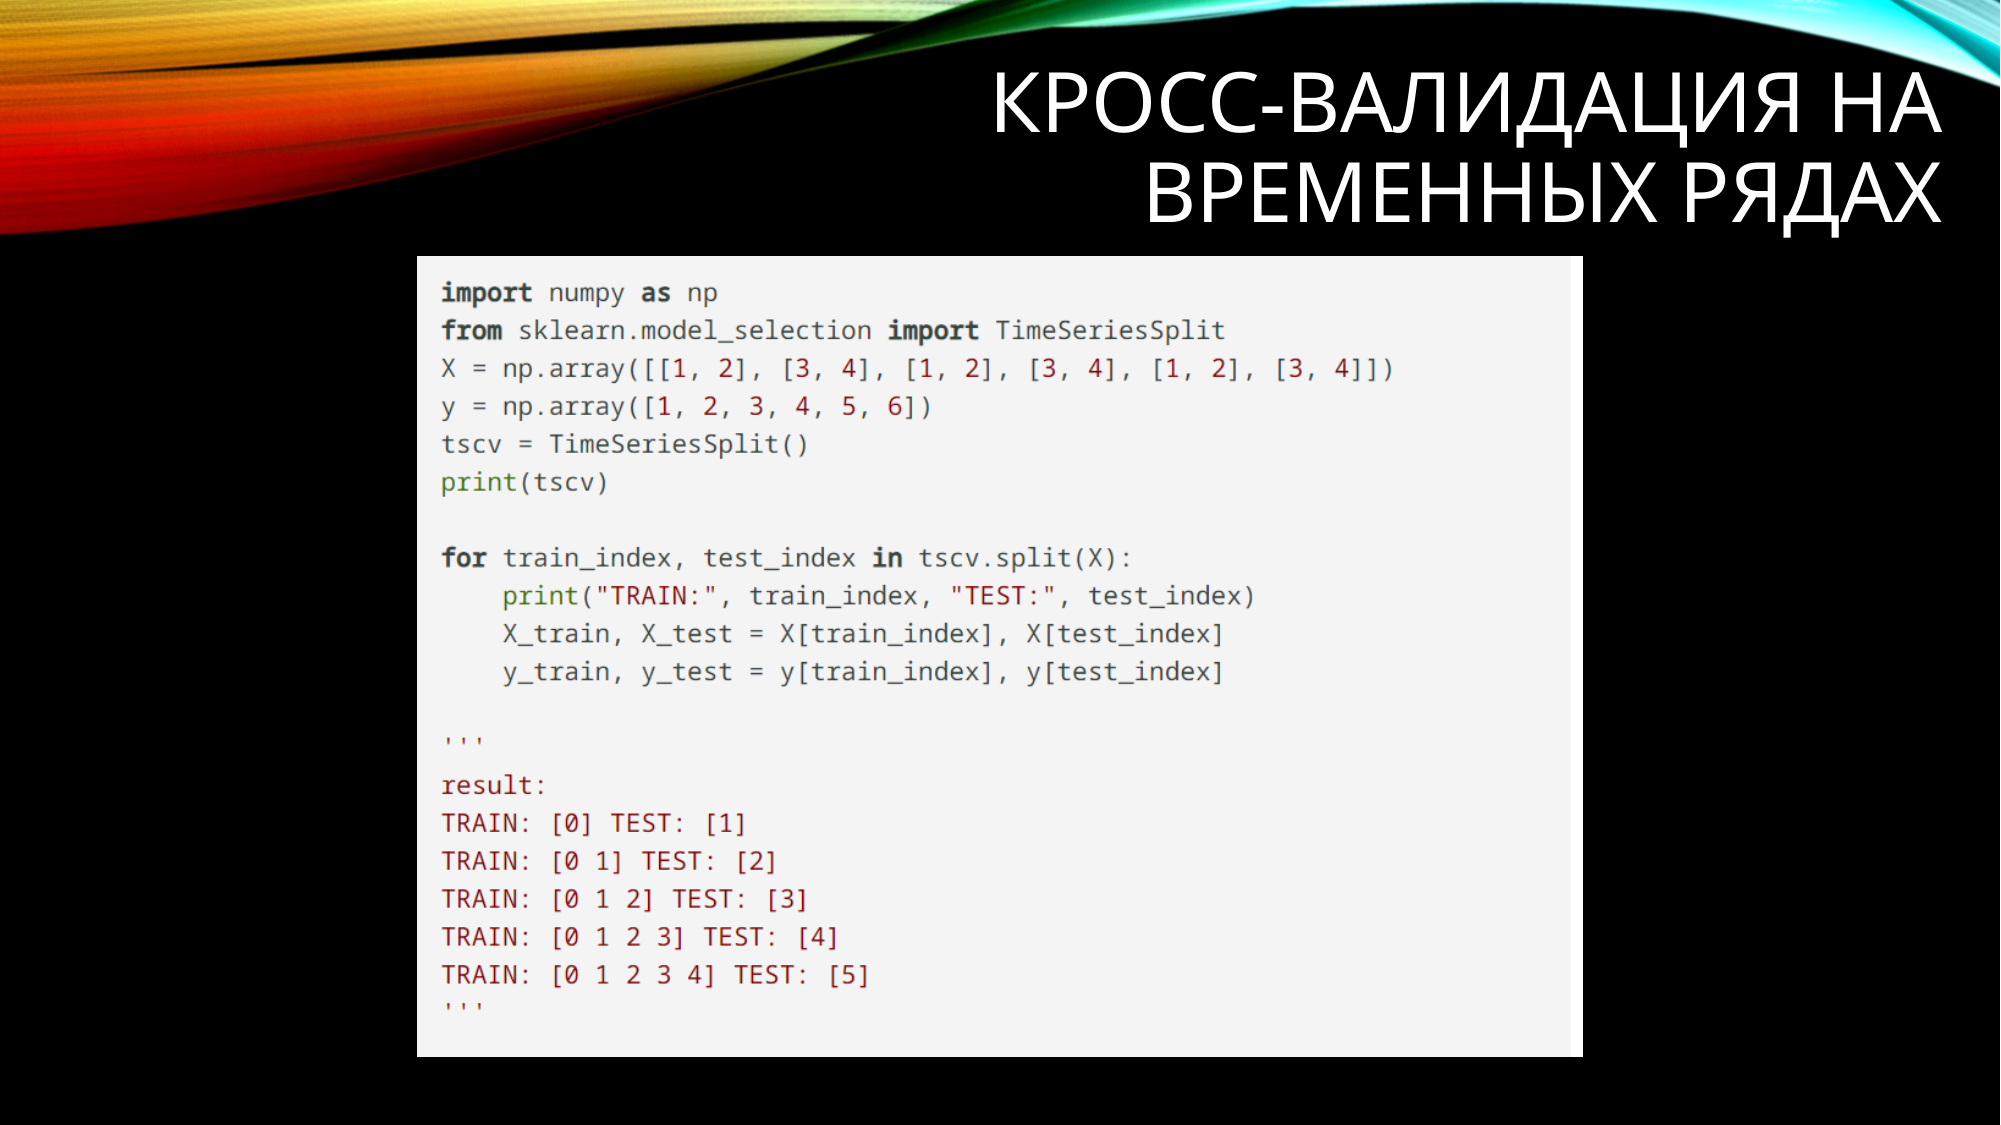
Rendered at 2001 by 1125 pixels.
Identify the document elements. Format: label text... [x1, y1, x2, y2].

title Кросс-валидация на временных рядах [545, 44, 1959, 257]
picture [417, 256, 1583, 1057]
picture [0, 0, 2000, 237]
